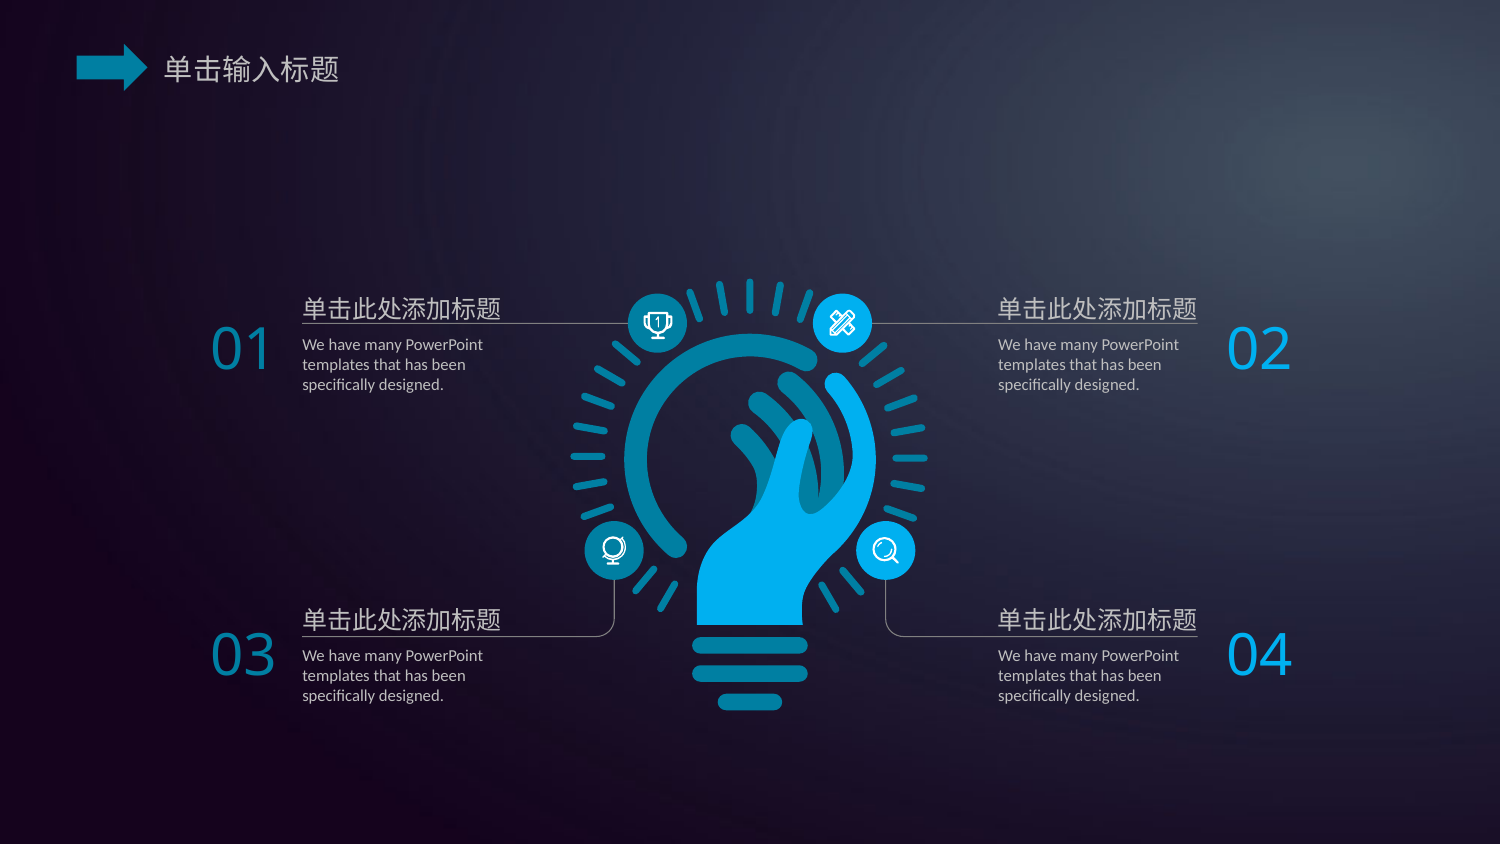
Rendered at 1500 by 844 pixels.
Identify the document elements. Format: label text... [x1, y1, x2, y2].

text_box 单击此处添加标题 [302, 604, 532, 635]
text_box 04 [1205, 609, 1314, 695]
text_box 03 [189, 609, 298, 695]
text_box [302, 588, 565, 637]
text_box We have many PowerPoint templates that has been specifically designed. [302, 333, 502, 394]
text_box We have many PowerPoint templates that has been specifically designed. [998, 333, 1198, 394]
text_box We have many PowerPoint templates that has been specifically designed. [302, 644, 502, 705]
text_box 单击此处添加标题 [997, 293, 1228, 324]
text_box [933, 588, 1198, 637]
text_box 单击此处添加标题 [302, 293, 532, 324]
text_box 单击此处添加标题 [997, 604, 1228, 635]
text_box We have many PowerPoint templates that has been specifically designed. [998, 644, 1198, 705]
text_box 02 [1205, 303, 1314, 389]
picture [0, 0, 1500, 844]
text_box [570, 278, 928, 711]
text_box 01 [189, 303, 298, 389]
